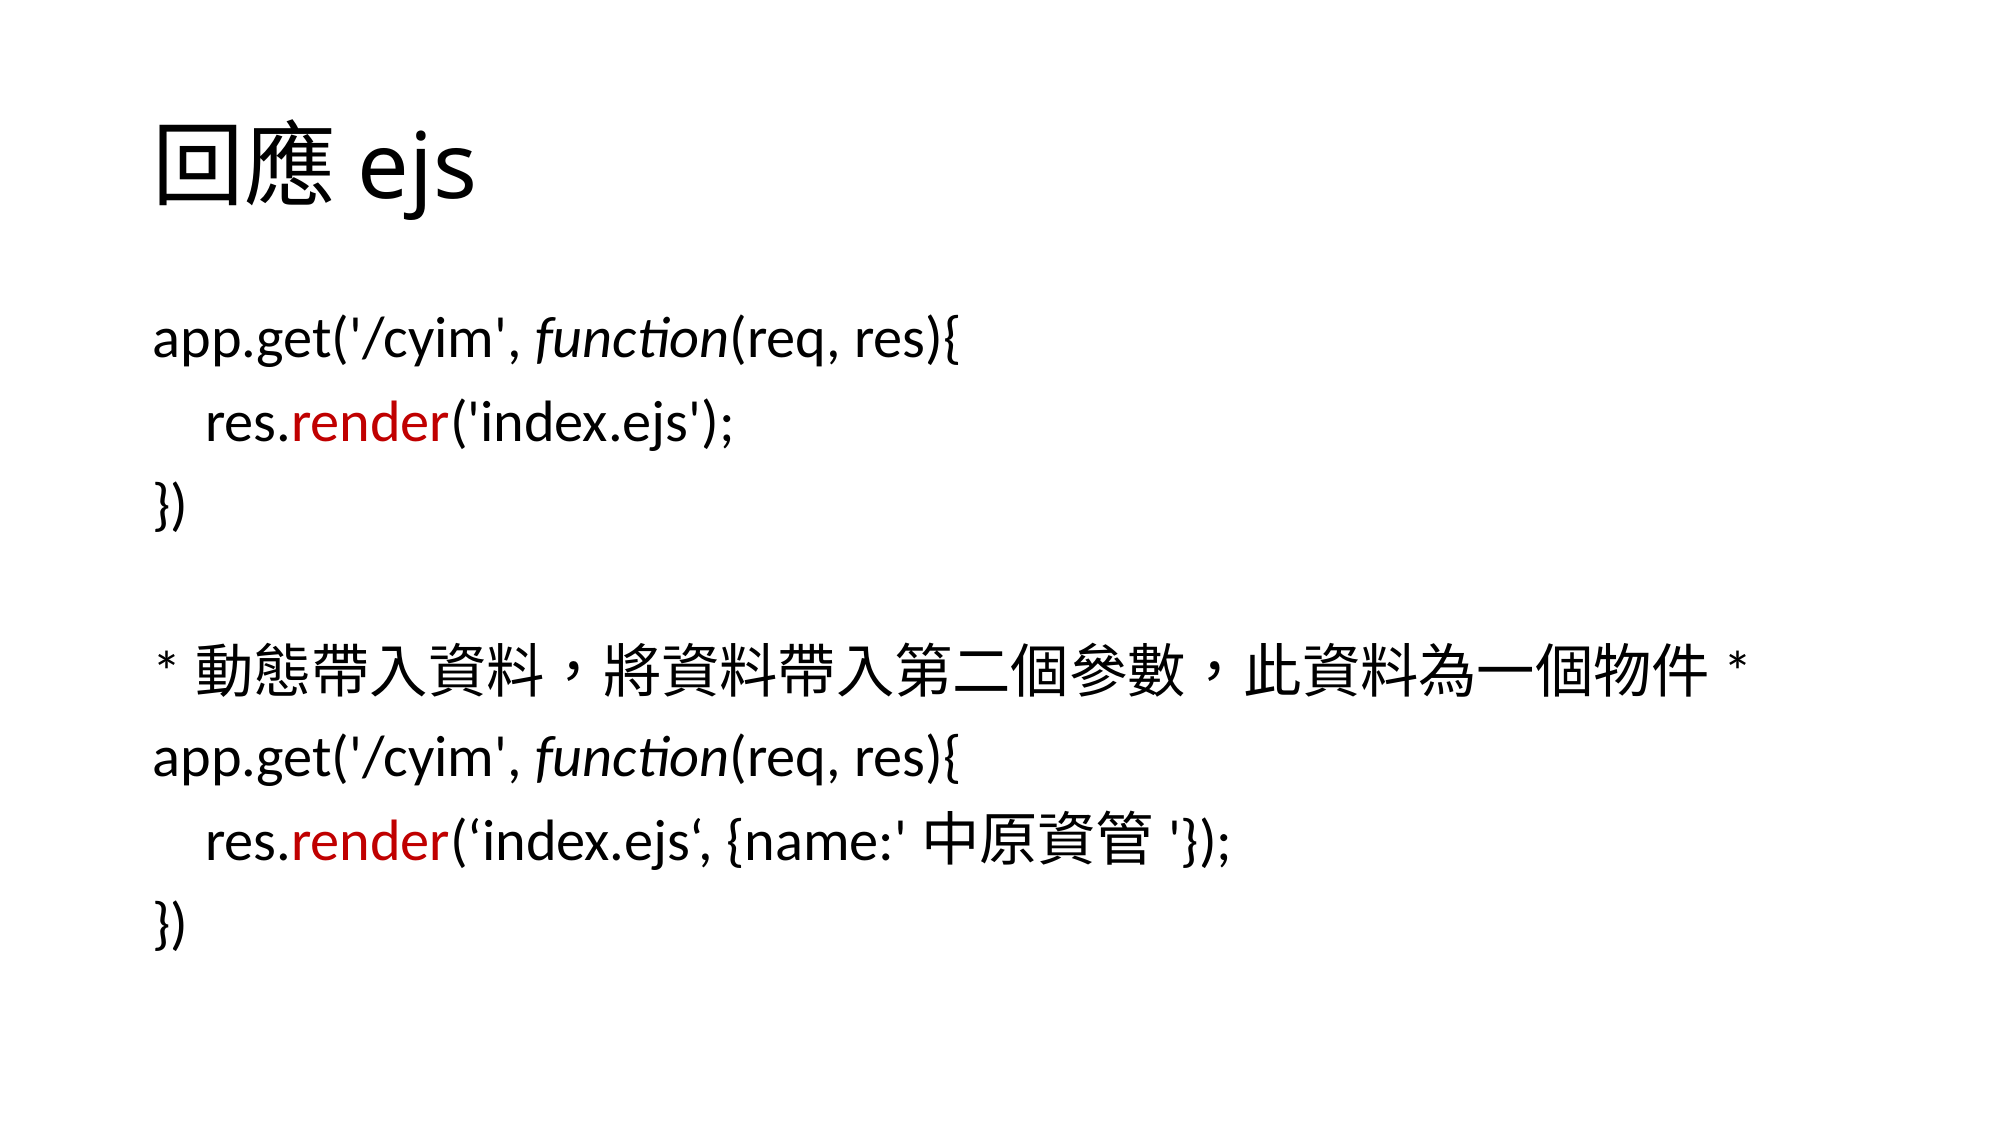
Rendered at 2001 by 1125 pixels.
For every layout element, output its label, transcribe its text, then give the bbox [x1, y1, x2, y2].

list app.get('/cyim', function(req, res){ res.render('index.ejs'); }) *動態帶入資料，將資料帶入第二個參數，此資料為一個物件* app.get('/cyim', function(req, res){ res.render(‘index.ejs‘, {name:'中原資管'}); }) [137, 299, 1863, 1014]
title 回應ejs [137, 59, 1863, 278]
